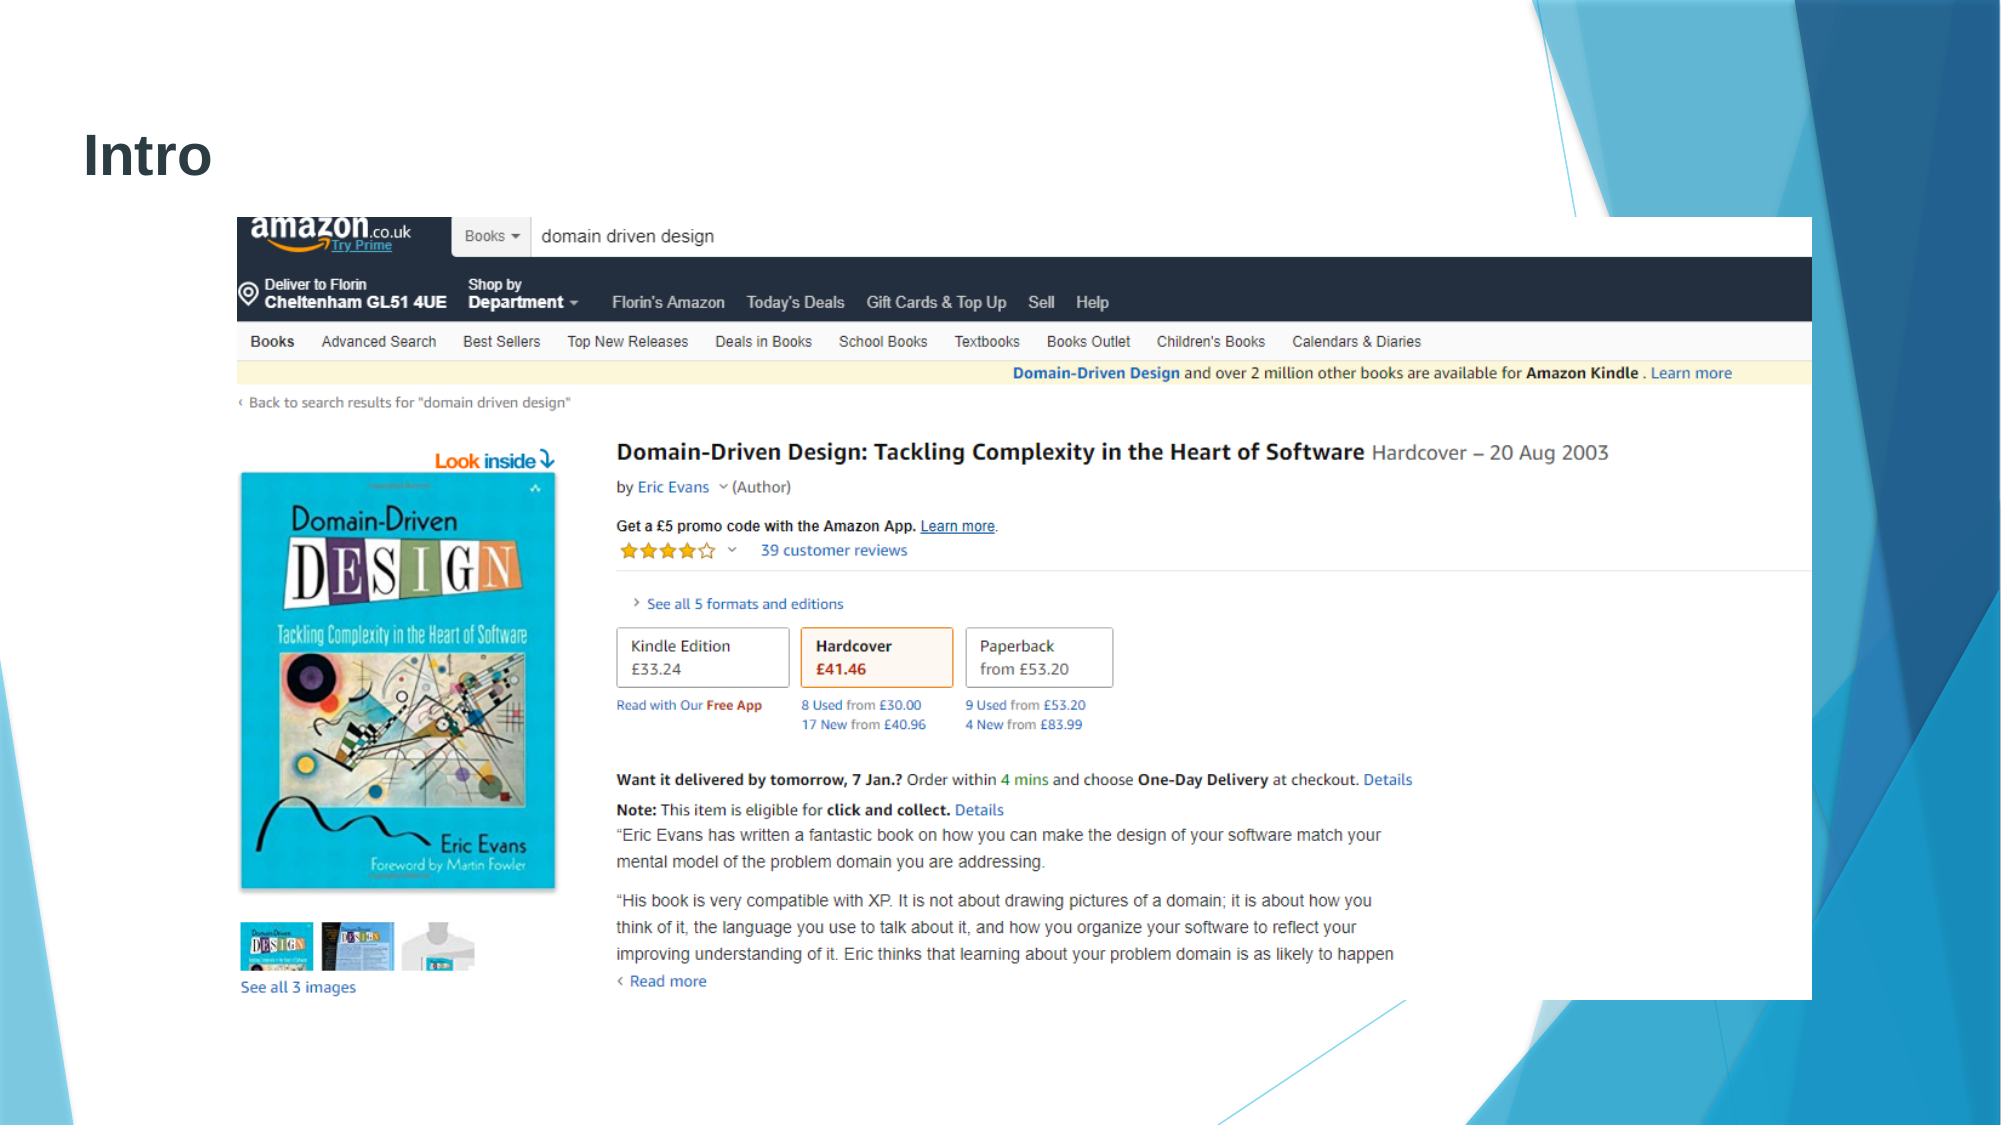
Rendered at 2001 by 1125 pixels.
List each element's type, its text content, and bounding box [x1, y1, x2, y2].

title Intro [68, 97, 1932, 223]
picture [236, 217, 1812, 1000]
